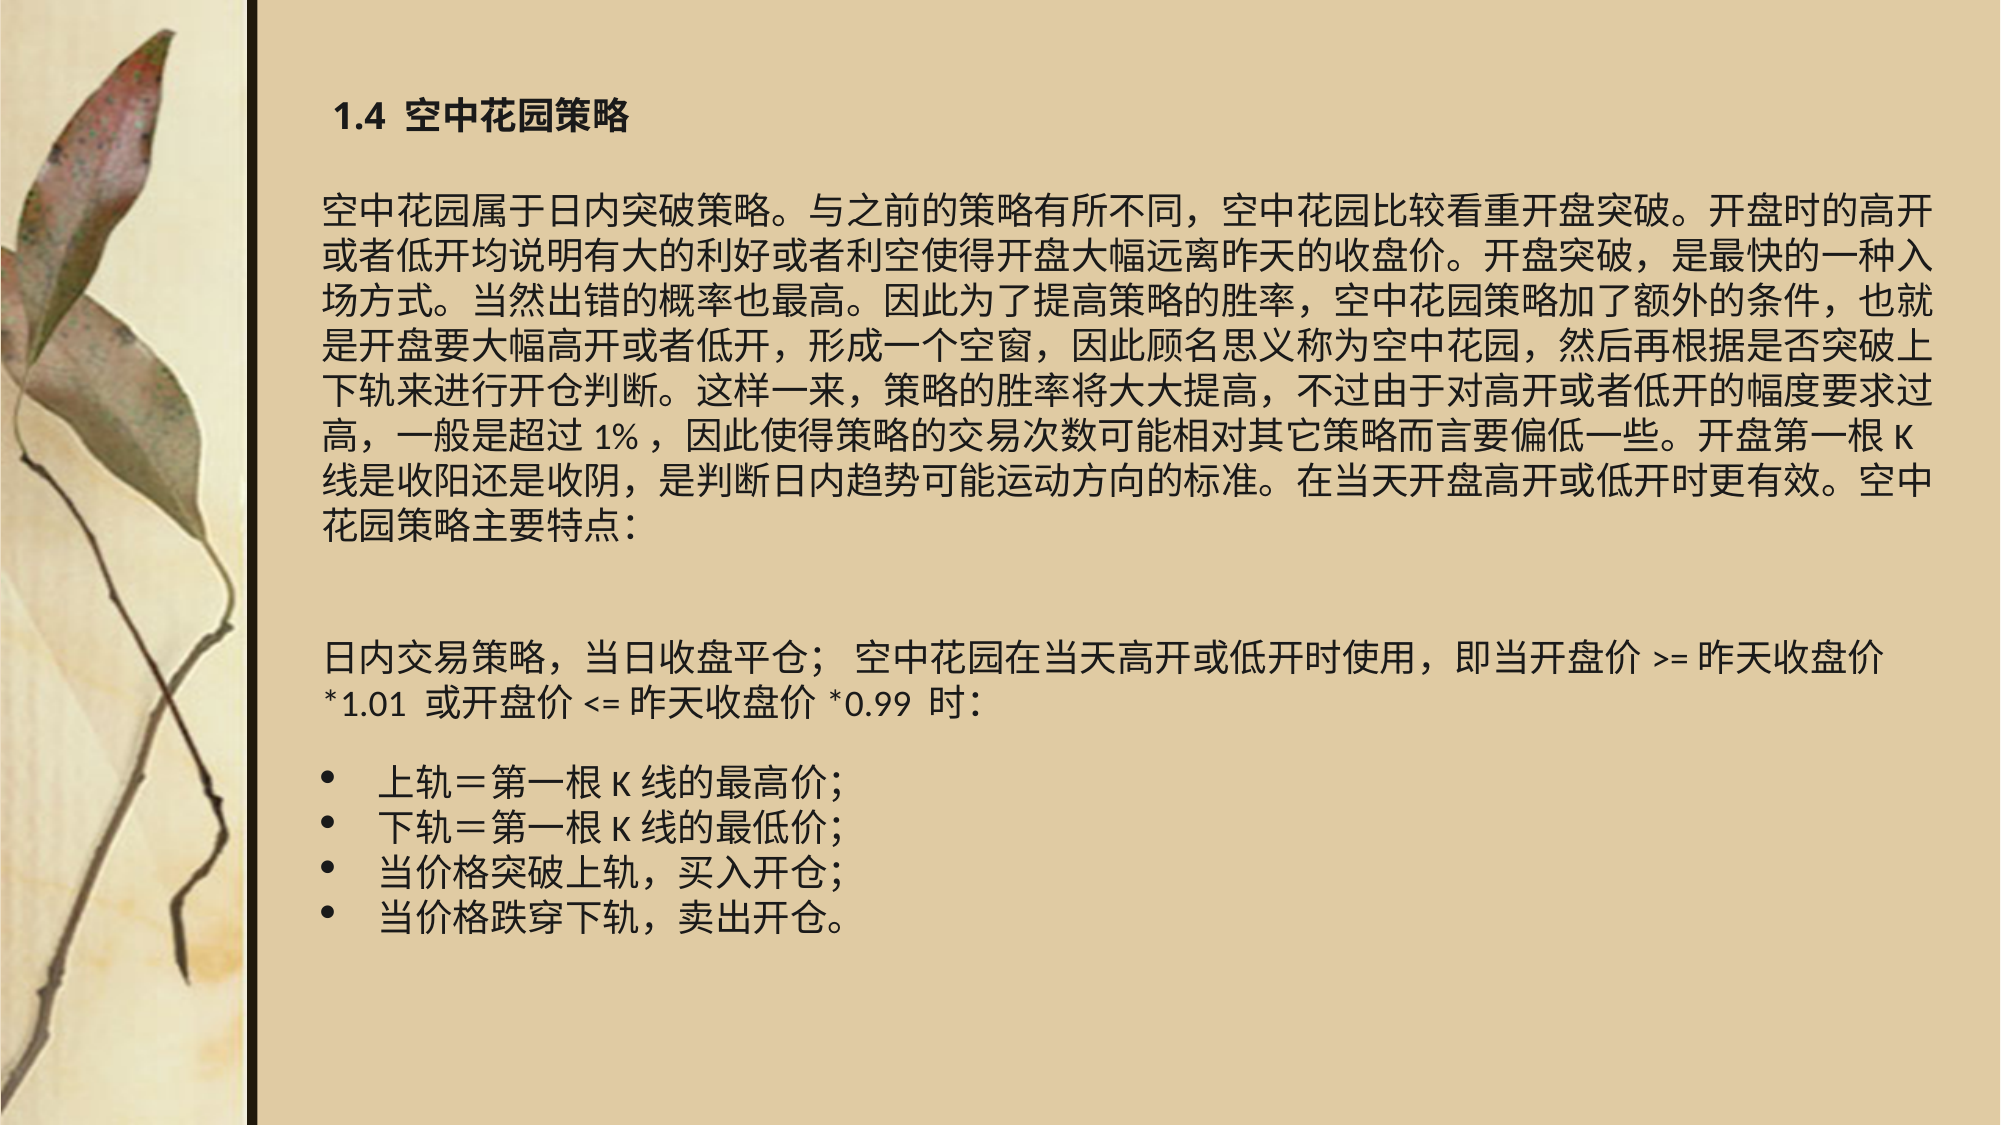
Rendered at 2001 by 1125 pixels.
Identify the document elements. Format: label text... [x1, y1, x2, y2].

text_box 日内交易策略，当日收盘平仓； 空中花园在当天高开或低开时使用，即当开盘价>=昨天收盘价*1.01 或开盘价<=昨天收盘价*0.99 时： 上轨＝第一根K线的最高价； 下轨＝第一根K线的最低价； 当价格突破上轨，买入开仓； 当价格跌穿下轨，卖出开仓。 [306, 626, 1952, 947]
picture [1, 0, 247, 1125]
text_box 1.4 空中花园策略 [317, 84, 645, 145]
text_box 空中花园属于日内突破策略。与之前的策略有所不同，空中花园比较看重开盘突破。开盘时的高开或者低开均说明有大的利好或者利空使得开盘大幅远离昨天的收盘价。开盘突破，是最快的一种入场方式。当然出错的概率也最高。因此为了提高策略的胜率，空中花园策略加了额外的条件，也就是开盘要大幅高开或者低开，形成一个空窗，因此顾名思义称为空中花园，然后再根据是否突破上下轨来进行开仓判断。这样一来，策略的胜率将大大提高，不过由于对高开或者低开的幅度要求过高，一般是超过1%，因此使得策略的交易次数可能相对其它策略而言要偏低一些。开盘第一根K线是收阳还是收阴，是判断日内趋势可能运动方向的标准。在当天开盘高开或低开时更有效。空中花园策略主要特点： [306, 179, 1952, 555]
